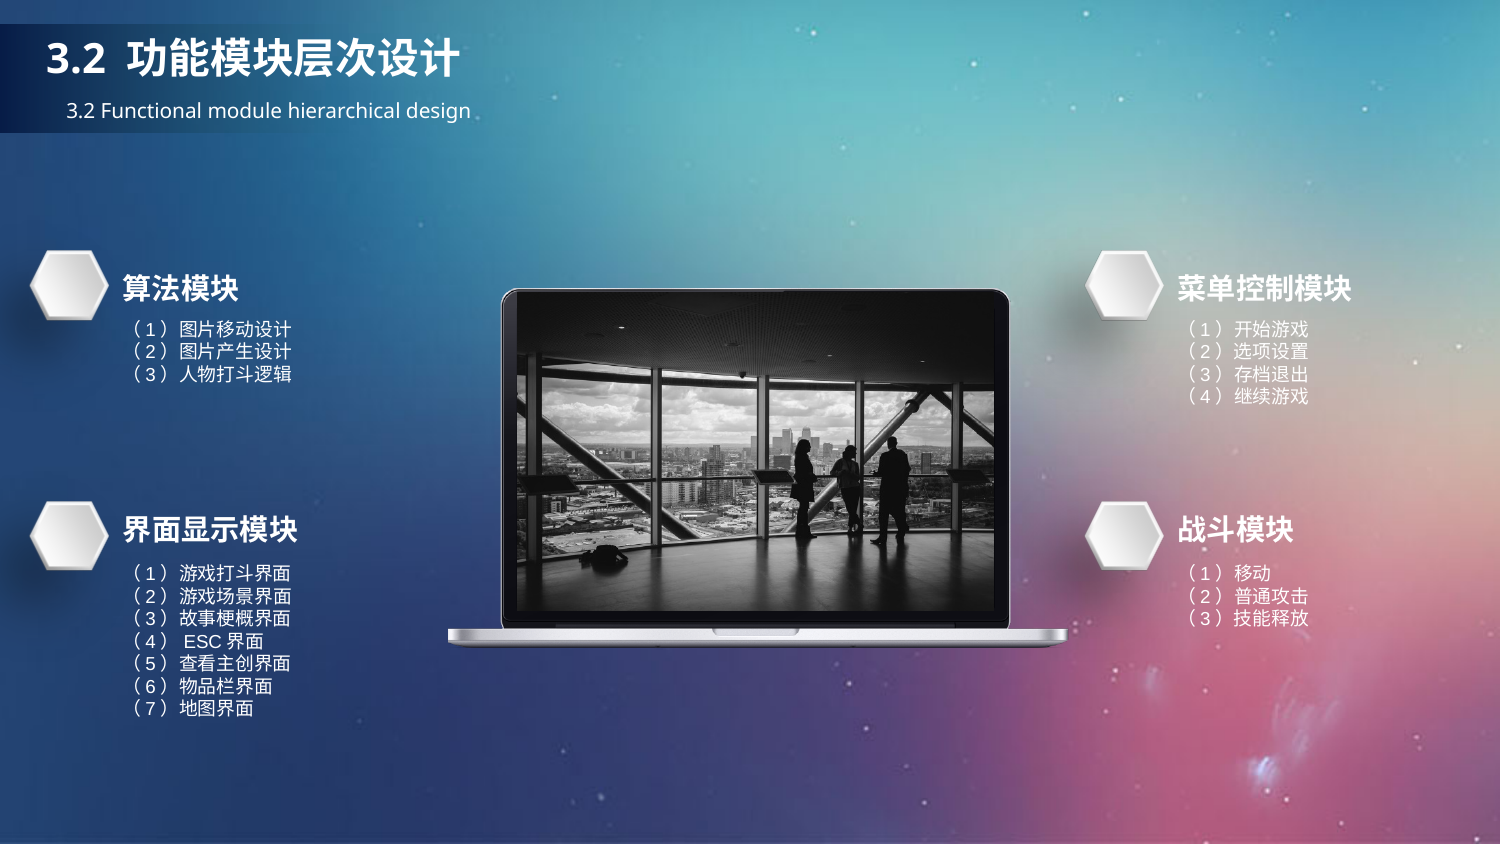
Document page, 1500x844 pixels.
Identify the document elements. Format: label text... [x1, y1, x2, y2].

text_box 界面显示模块 [162, 504, 314, 554]
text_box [0, 203, 157, 434]
text_box [0, 24, 349, 133]
text_box 战斗模块 [1216, 504, 1310, 554]
text_box （1）移动 （2）普通攻击 （3）技能释放 [1216, 554, 1489, 637]
text_box 3.2 功能模块层次设计 [31, 24, 476, 90]
picture [0, 0, 1500, 844]
text_box 算法模块 [162, 263, 255, 310]
text_box （1）开始游戏 （2）选项设置 （3）存档退出 （4）继续游戏 [1216, 310, 1489, 416]
text_box （1）图片移动设计 （2）图片产生设计 （3）人物打斗逻辑 [162, 310, 434, 393]
text_box 3.2 Functional module hierarchical design [51, 90, 487, 131]
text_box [972, 203, 1212, 434]
text_box （1）游戏打斗界面 （2）游戏场景界面 （3）故事梗概界面 （4）ESC界面 （5）查看主创界面 （6）物品栏界面 （7）地图界面 [107, 554, 434, 727]
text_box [0, 454, 157, 684]
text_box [972, 454, 1212, 684]
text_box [448, 288, 1073, 648]
text_box 菜单控制模块 [1216, 263, 1369, 310]
